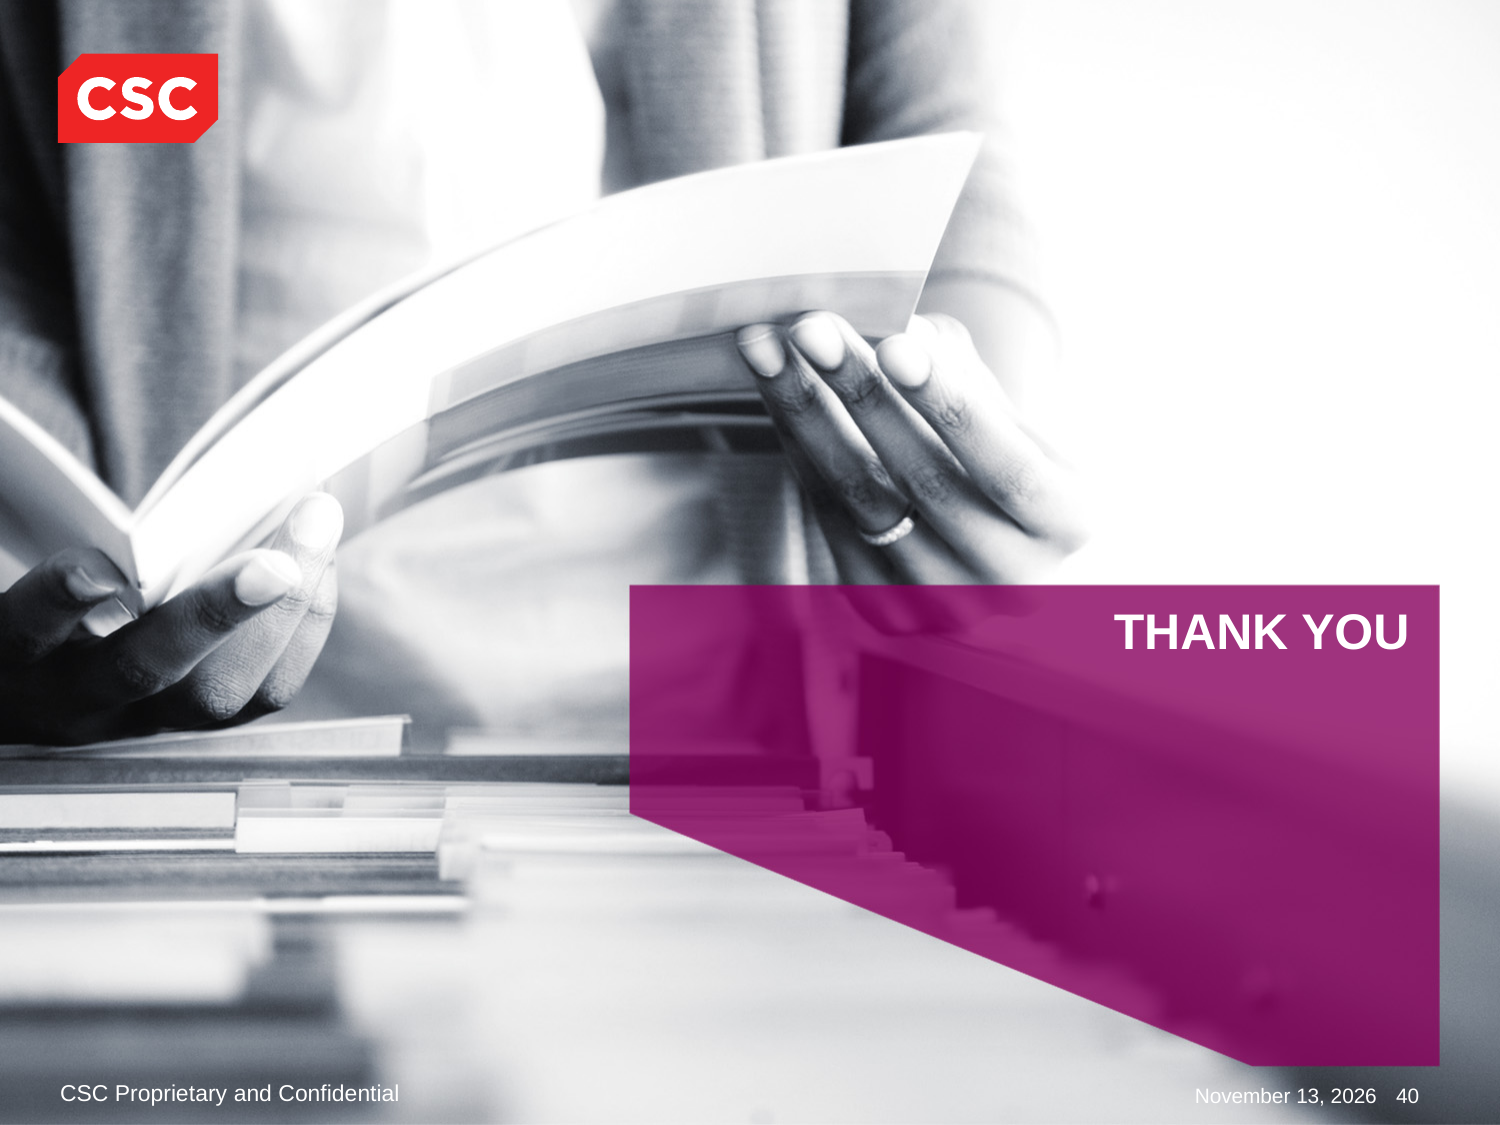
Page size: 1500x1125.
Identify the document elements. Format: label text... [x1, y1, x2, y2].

picture [0, 0, 1500, 1125]
title THANK YOU [657, 606, 1411, 726]
